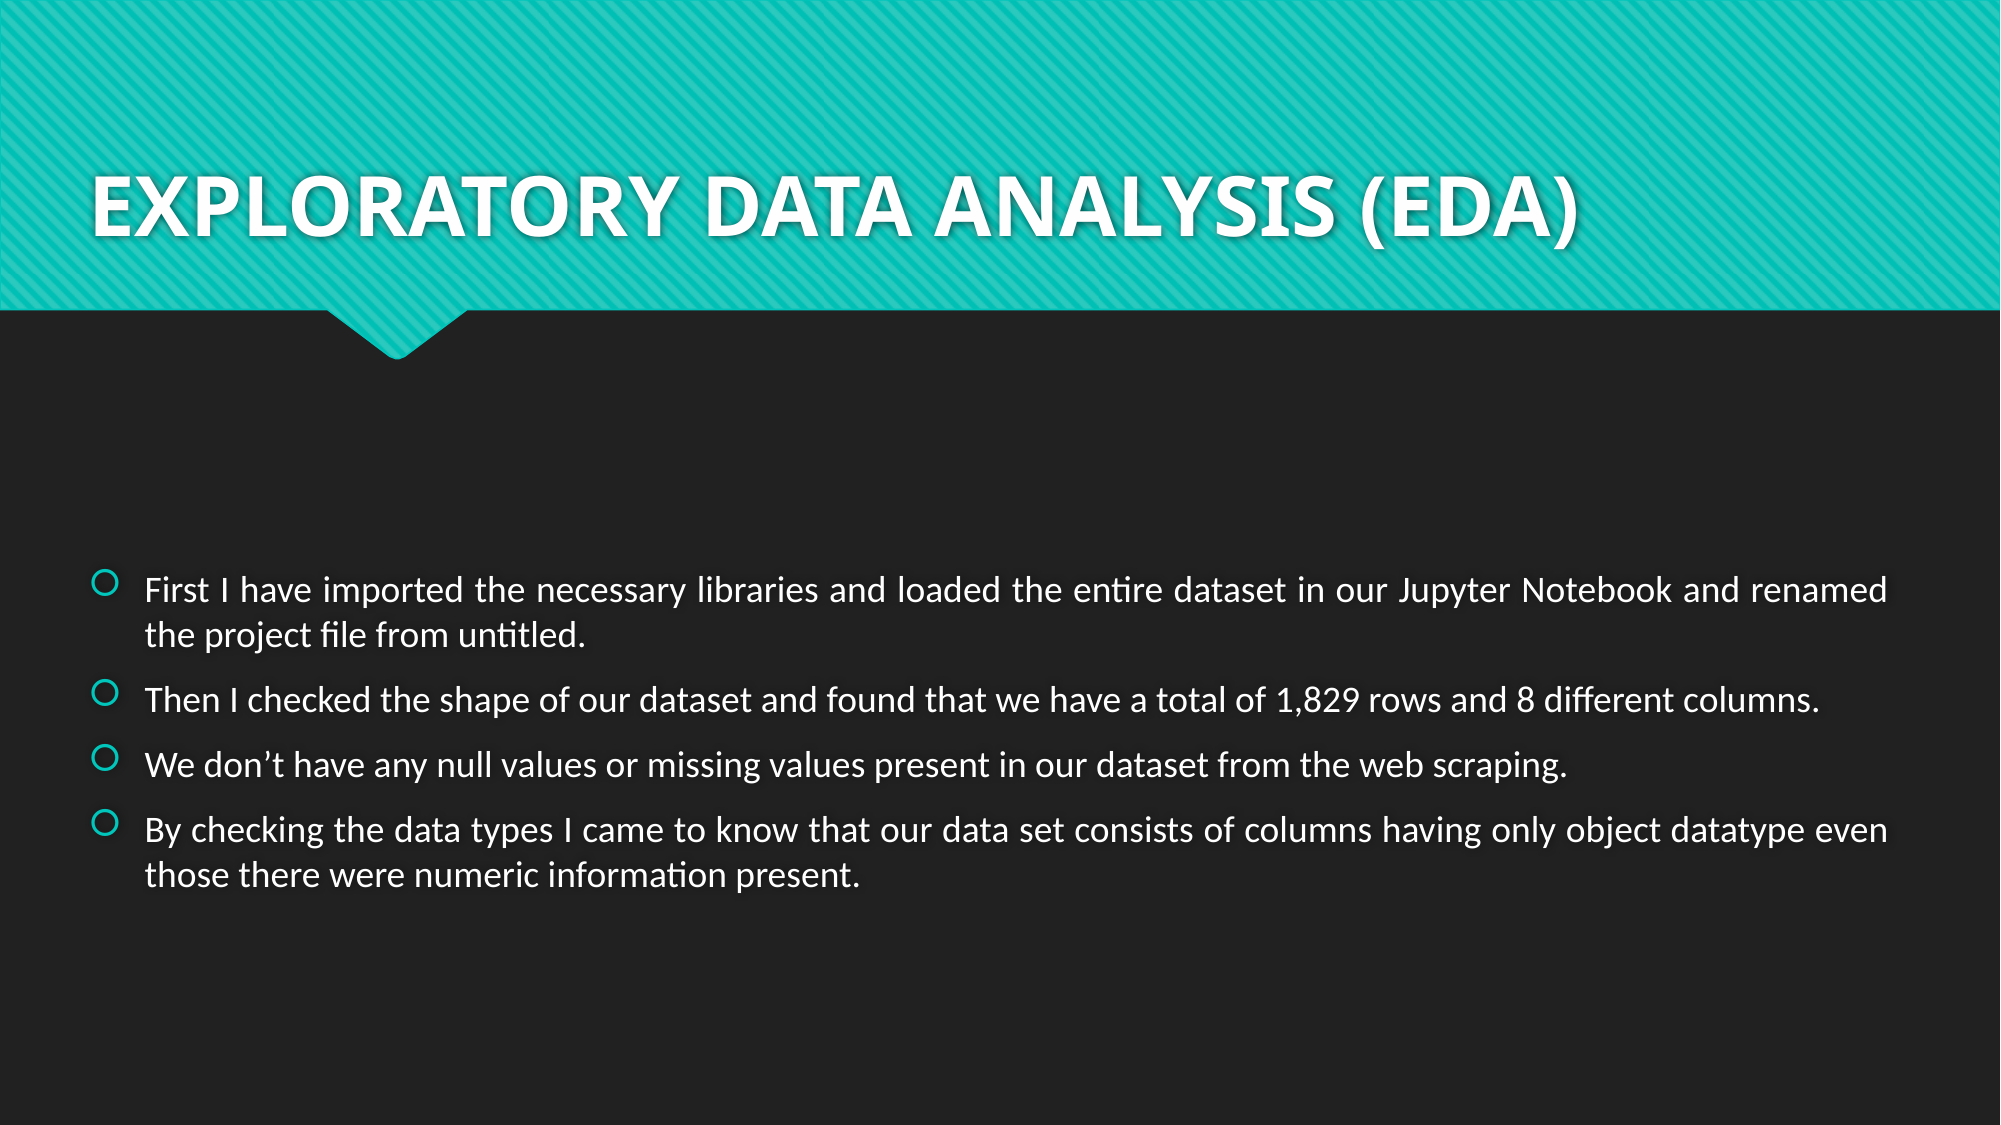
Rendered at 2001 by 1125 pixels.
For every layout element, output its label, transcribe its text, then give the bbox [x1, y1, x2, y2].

title EXPLORATORY DATA ANALYSIS (EDA) [73, 101, 1808, 261]
list First I have imported the necessary libraries and loaded the entire dataset in our Jupyter Notebook and renamed the project file from untitled. Then I checked the shape of our dataset and found that we have a total of 1,829 rows and 8 different columns. We don’t have any null values or missing values present in our dataset from the web scraping. By checking the data types I came to know that our data set consists of columns having only object datatype even those there were numeric information present. [73, 397, 1906, 1064]
